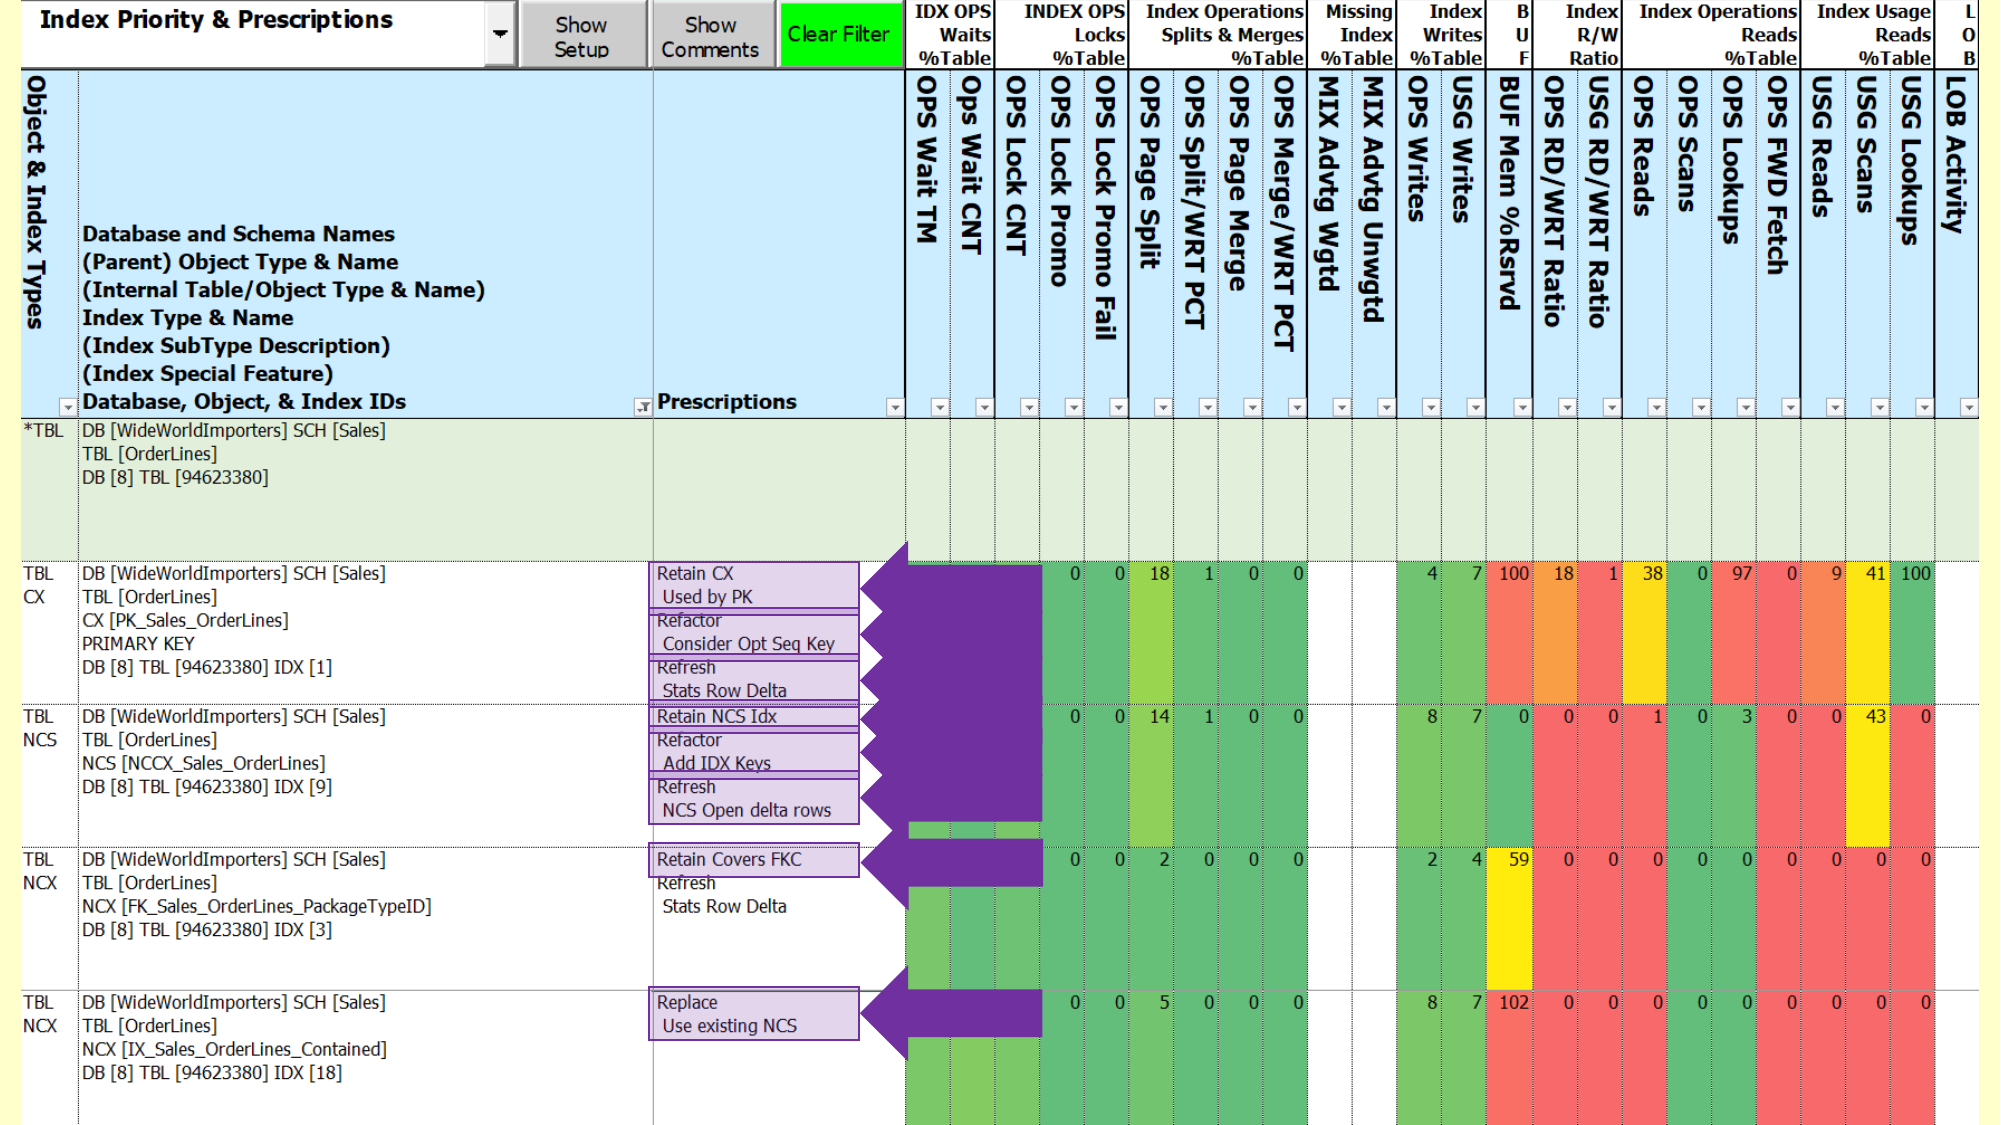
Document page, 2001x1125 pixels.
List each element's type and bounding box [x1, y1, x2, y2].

text_box [649, 816, 1042, 909]
text_box [648, 542, 1042, 588]
text_box [648, 766, 1042, 844]
text_box [648, 967, 1042, 1060]
text_box [648, 673, 1042, 766]
picture [21, 0, 1979, 1125]
text_box [648, 588, 1042, 634]
text_box [648, 634, 1042, 673]
